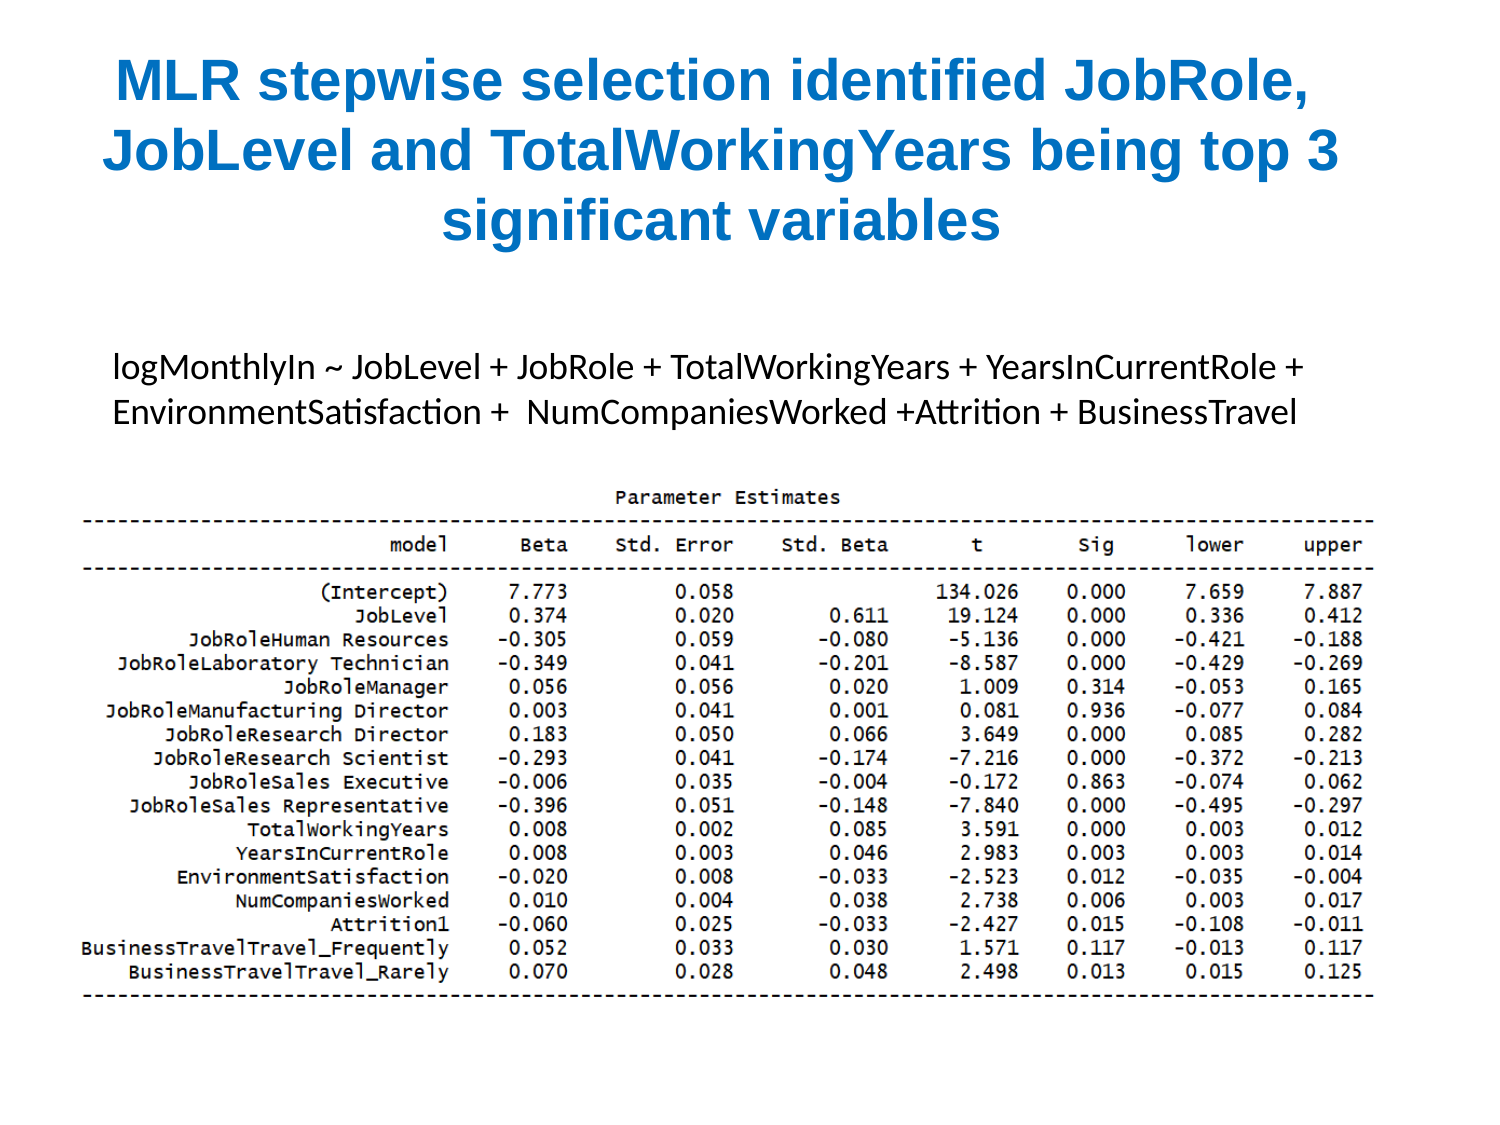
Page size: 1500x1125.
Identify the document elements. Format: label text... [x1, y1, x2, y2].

text_box logMonthlyIn ~ JobLevel + JobRole + TotalWorkingYears + YearsInCurrentRole + EnvironmentSatisfaction + NumCompaniesWorked +Attrition + BusinessTravel [97, 334, 1468, 439]
text_box MLR stepwise selection identified JobRole, JobLevel and TotalWorkingYears being top 3 significant variables [0, 34, 1444, 260]
picture [76, 467, 1424, 1007]
